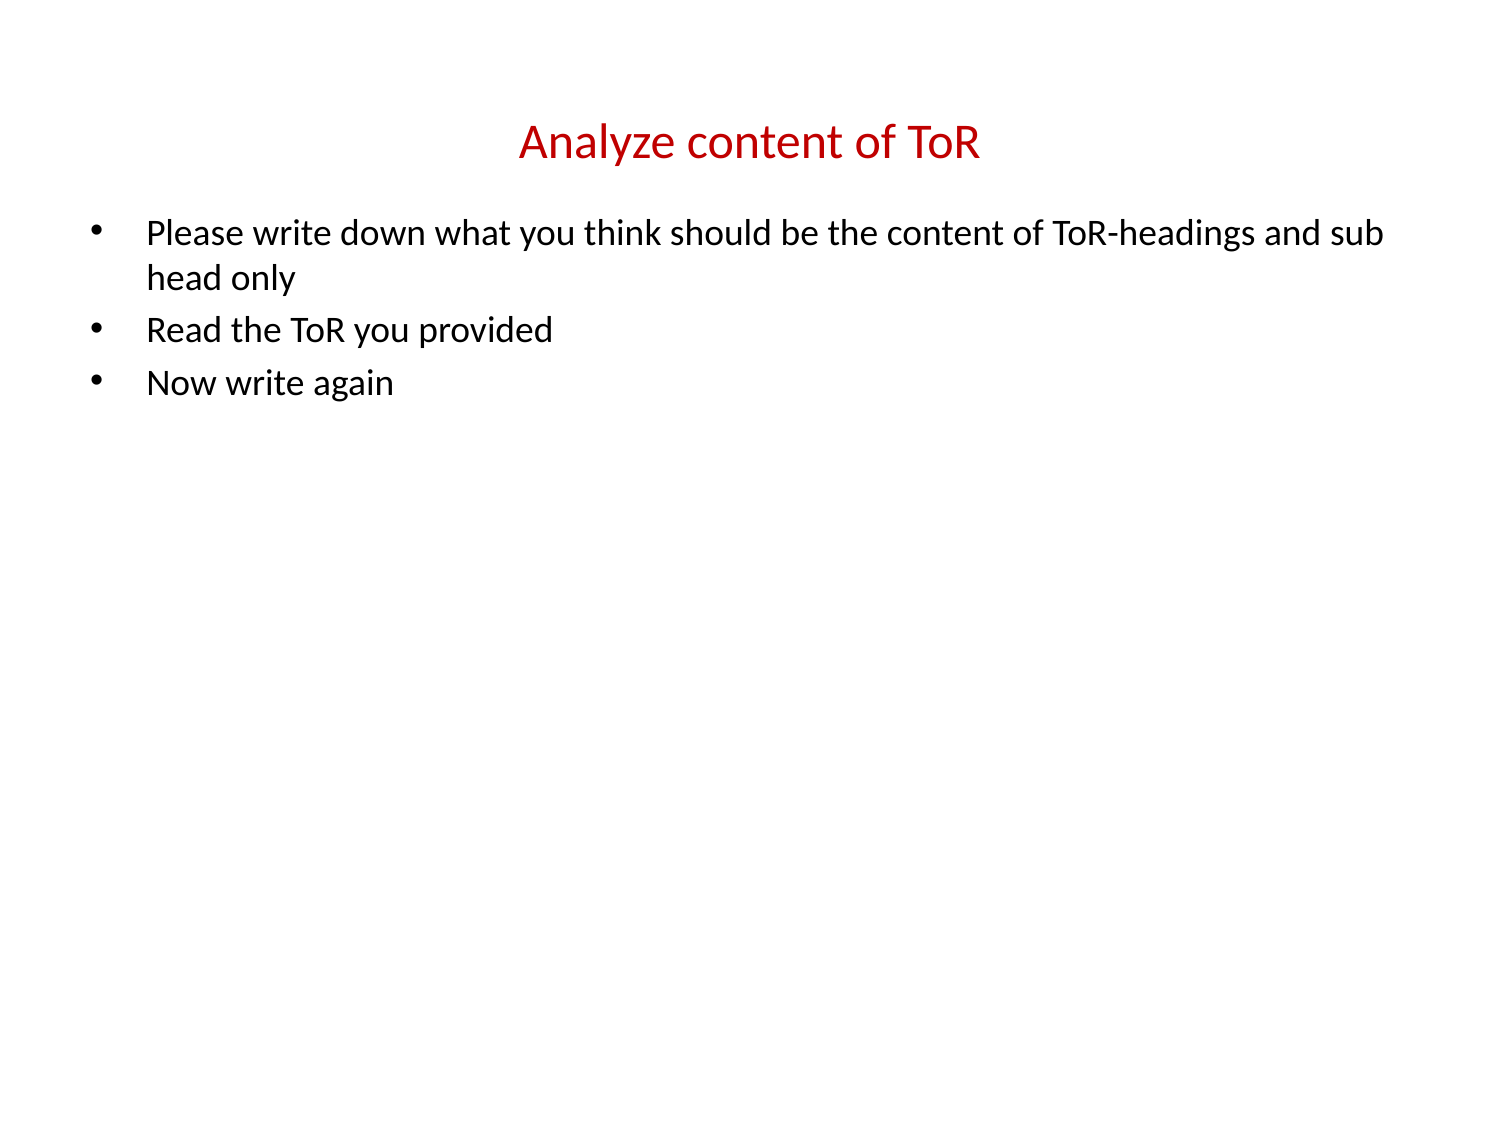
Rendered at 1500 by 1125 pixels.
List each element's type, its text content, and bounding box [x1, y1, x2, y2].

list Please write down what you think should be the content of ToR-headings and sub head only Read the ToR you provided Now write again [75, 200, 1425, 943]
title Analyze content of ToR [75, 45, 1425, 200]
